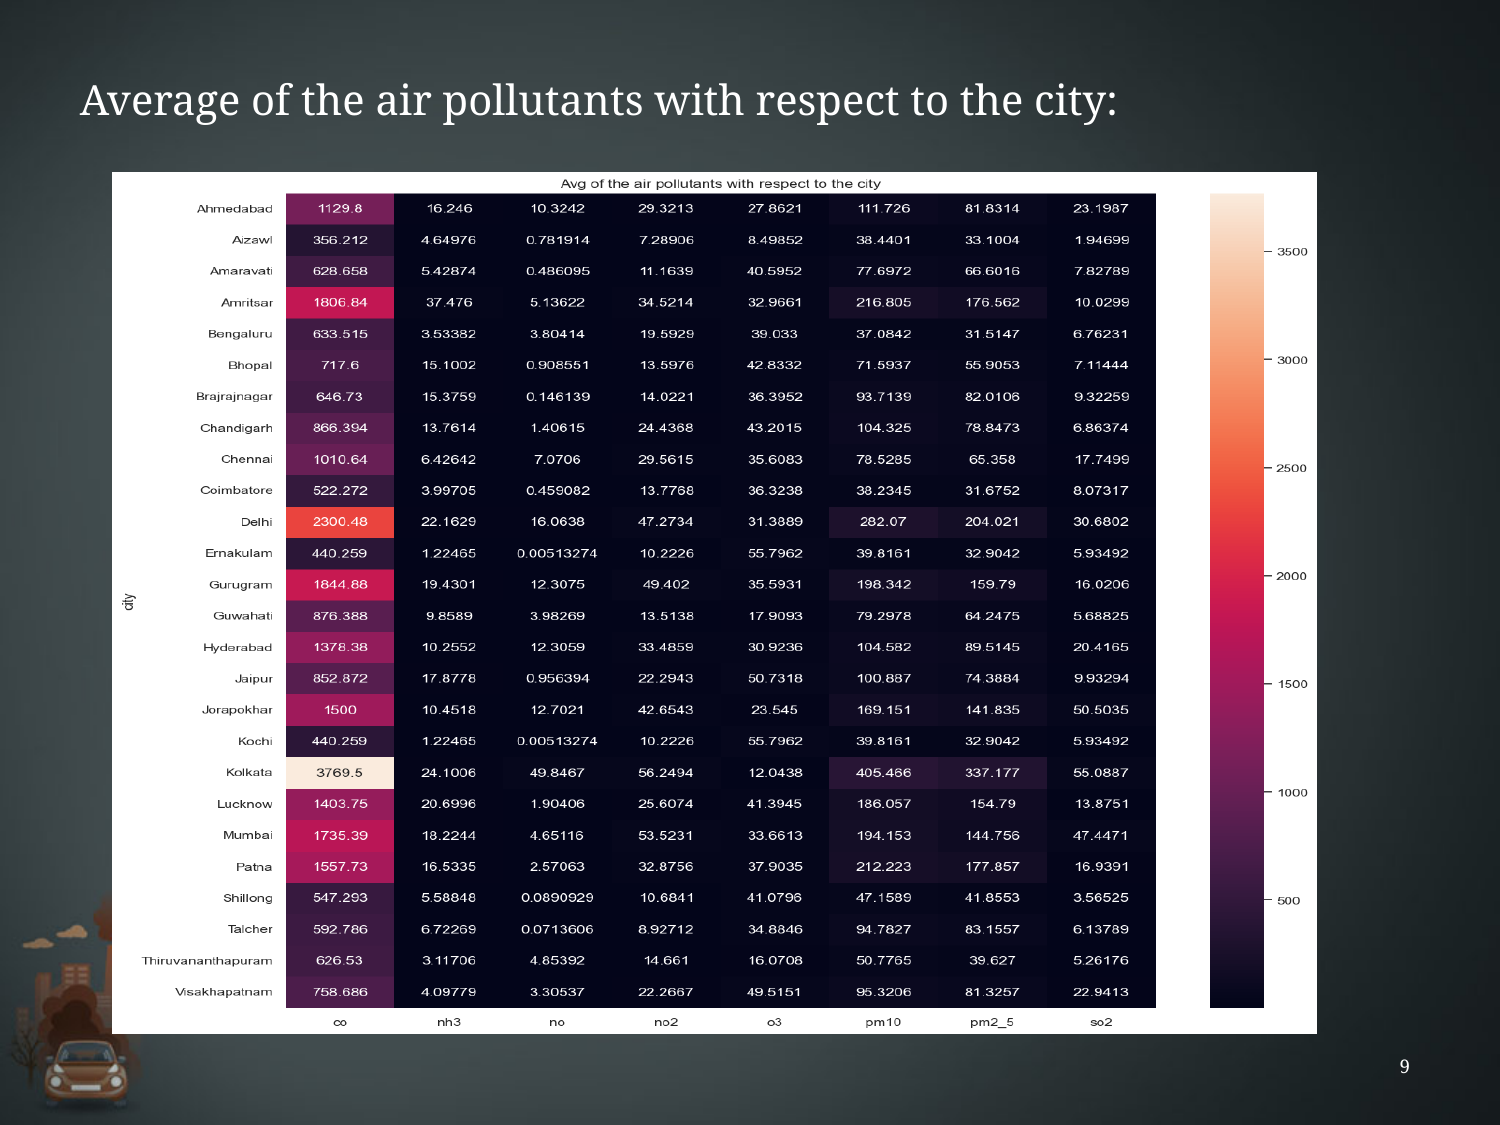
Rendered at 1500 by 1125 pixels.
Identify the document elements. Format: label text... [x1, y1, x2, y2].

slide_number 9 [1074, 1046, 1425, 1103]
list Average of the air pollutants with respect to the city: [64, 66, 1435, 1035]
picture [0, 0, 1500, 1125]
